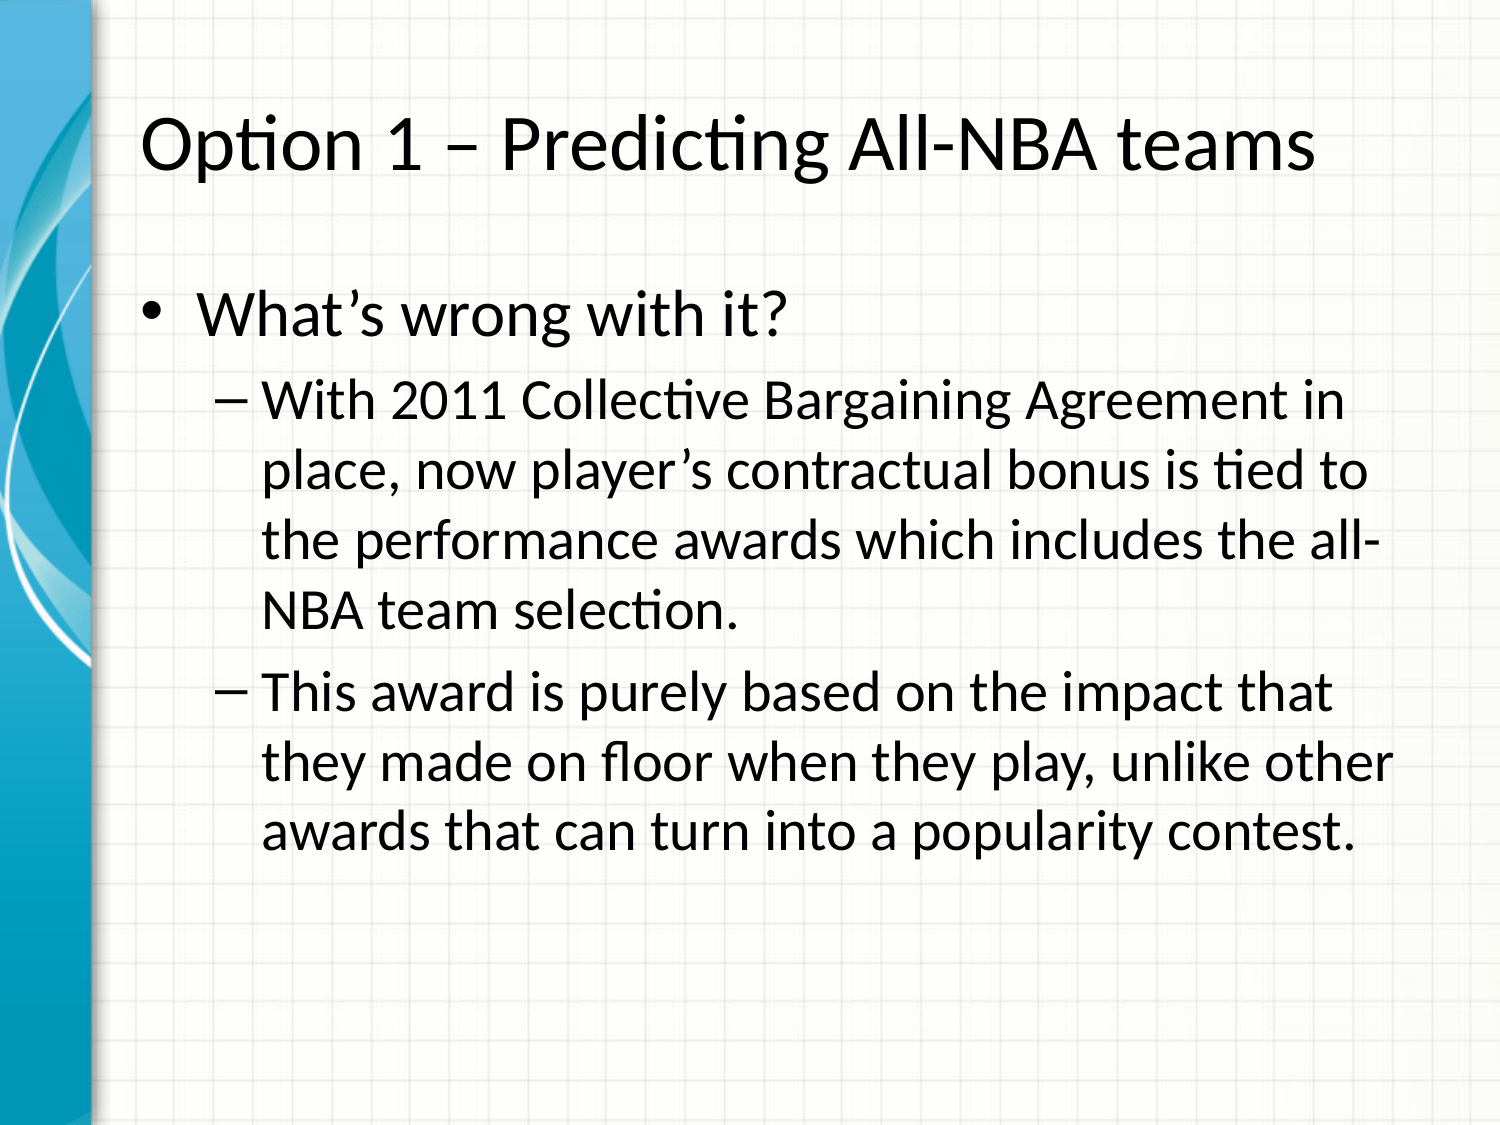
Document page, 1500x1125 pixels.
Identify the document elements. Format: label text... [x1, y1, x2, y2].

picture [0, 0, 1500, 1125]
title Option 1 – Predicting All-NBA teams [125, 44, 1450, 232]
list What’s wrong with it? With 2011 Collective Bargaining Agreement in place, now player’s contractual bonus is tied to the performance awards which includes the all-NBA team selection. This award is purely based on the impact that they made on floor when they play, unlike other awards that can turn into a popularity contest. [125, 261, 1450, 967]
